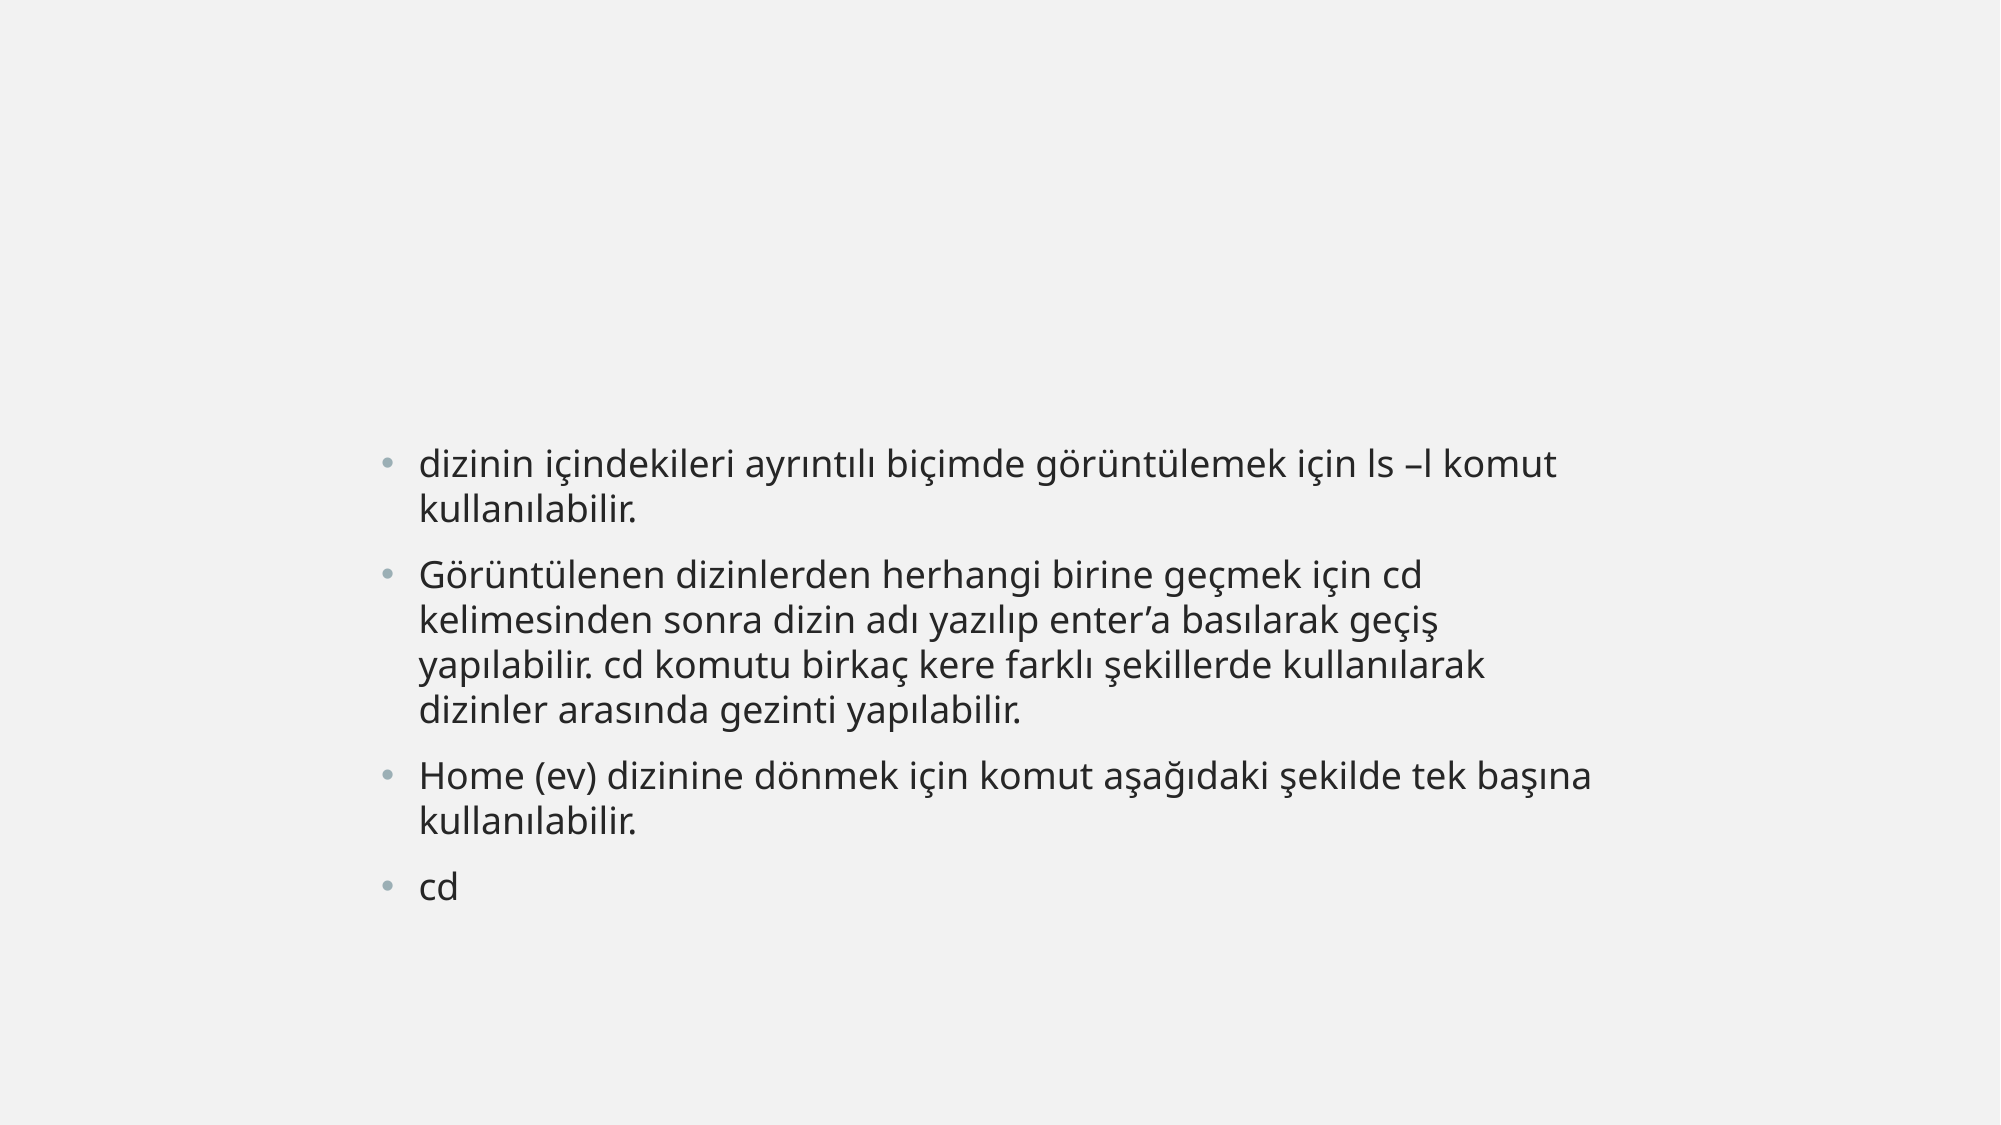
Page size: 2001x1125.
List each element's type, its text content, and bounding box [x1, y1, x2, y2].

list dizinin içindekileri ayrıntılı biçimde görüntülemek için ls –l komut kullanılabilir. Görüntülenen dizinlerden herhangi birine geçmek için cd kelimesinden sonra dizin adı yazılıp enter’a basılarak geçiş yapılabilir. cd komutu birkaç kere farklı şekillerde kullanılarak dizinler arasında gezinti yapılabilir. Home (ev) dizinine dönmek için komut aşağıdaki şekilde tek başına kullanılabilir. cd [366, 432, 1634, 942]
